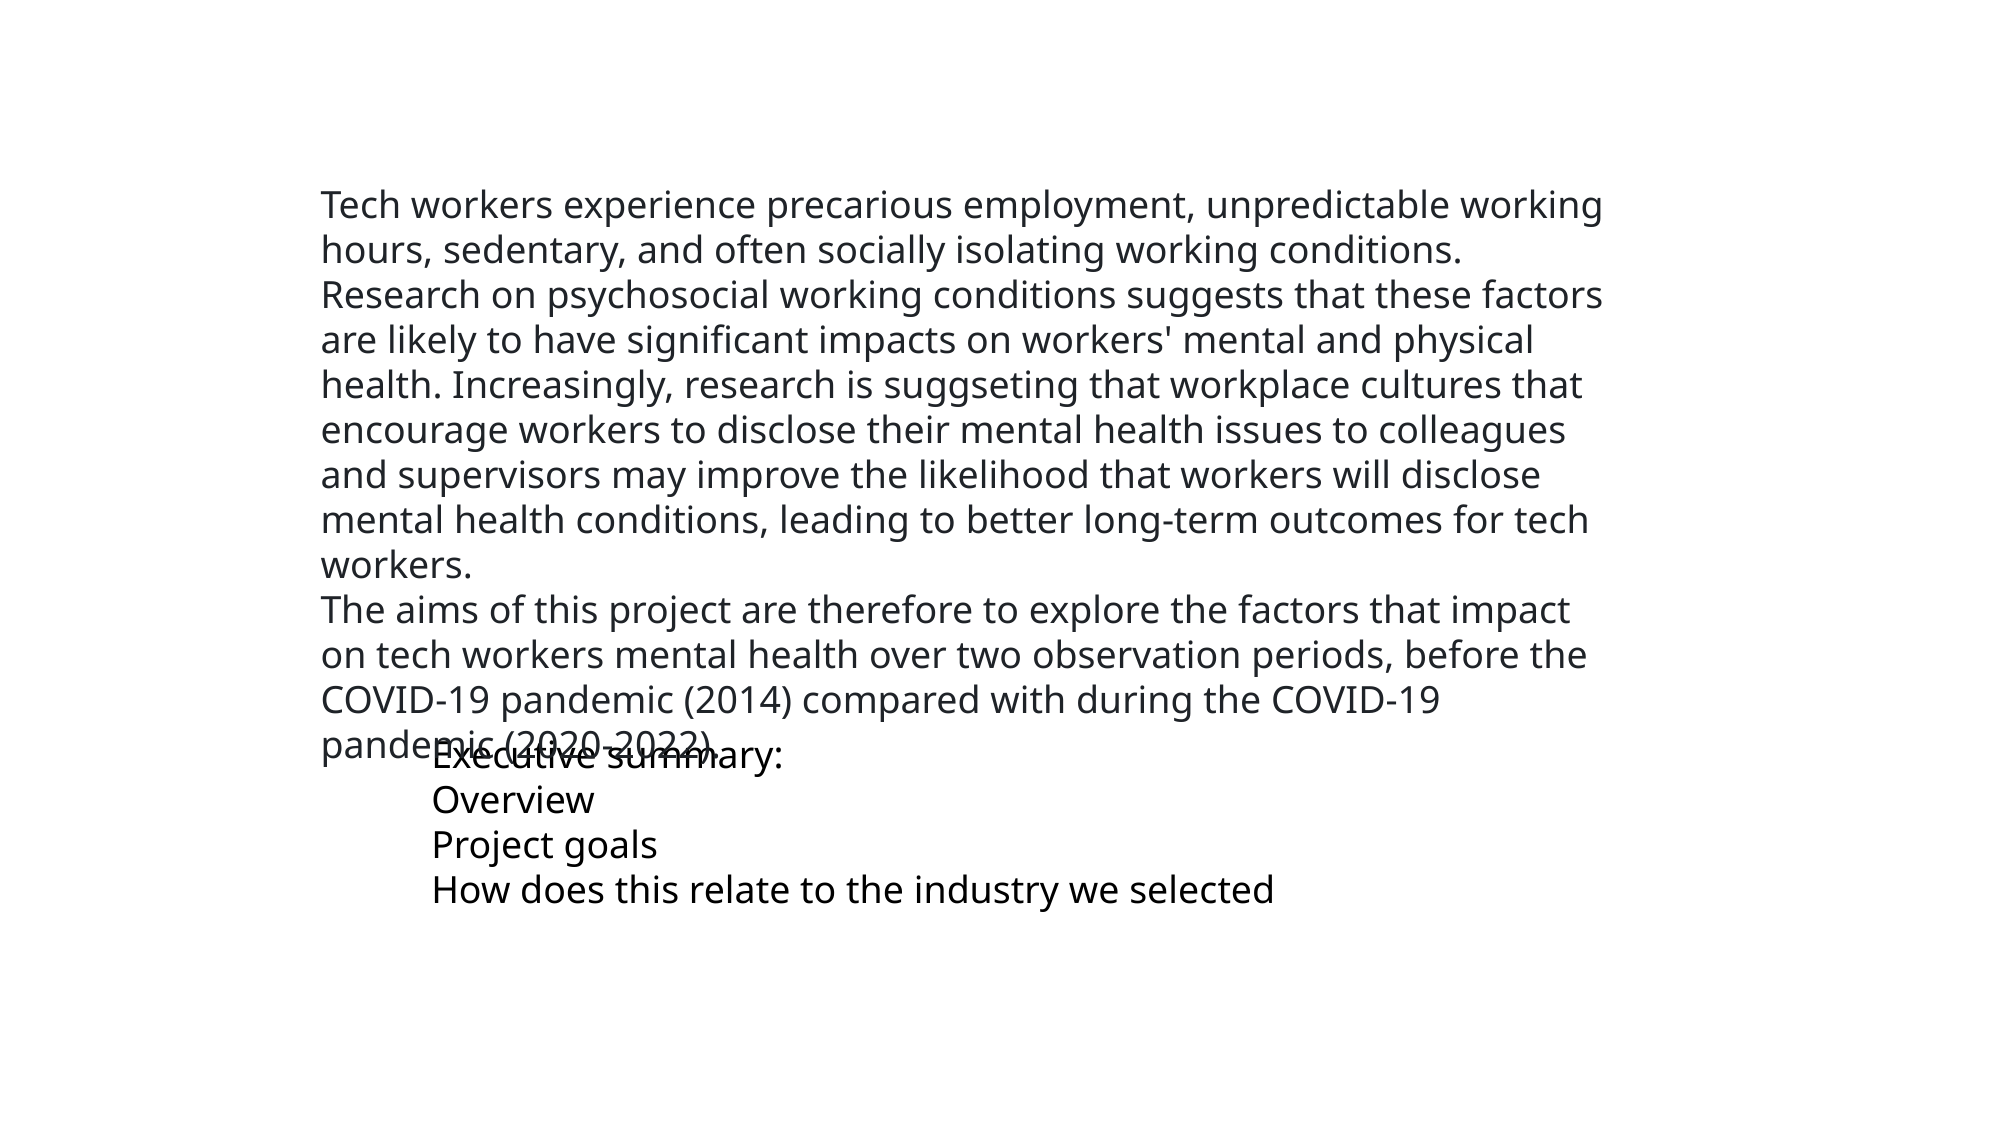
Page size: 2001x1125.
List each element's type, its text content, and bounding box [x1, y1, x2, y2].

text_box Executive summary: Overview Project goals How does this relate to the industry we selected [416, 818, 1315, 964]
text_box Tech workers experience precarious employment, unpredictable working hours, sedentary, and often socially isolating working conditions. Research on psychosocial working conditions suggests that these factors are likely to have significant impacts on workers' mental and physical health. Increasingly, research is suggseting that workplace cultures that encourage workers to disclose their mental health issues to colleagues and supervisors may improve the likelihood that workers will disclose mental health conditions, leading to better long-term outcomes for tech workers. The aims of this project are therefore to explore the factors that impact on tech workers mental health over two observation periods, before the COVID-19 pandemic (2014) compared with during the COVID-19 pandemic (2020-2022). [305, 173, 1634, 818]
